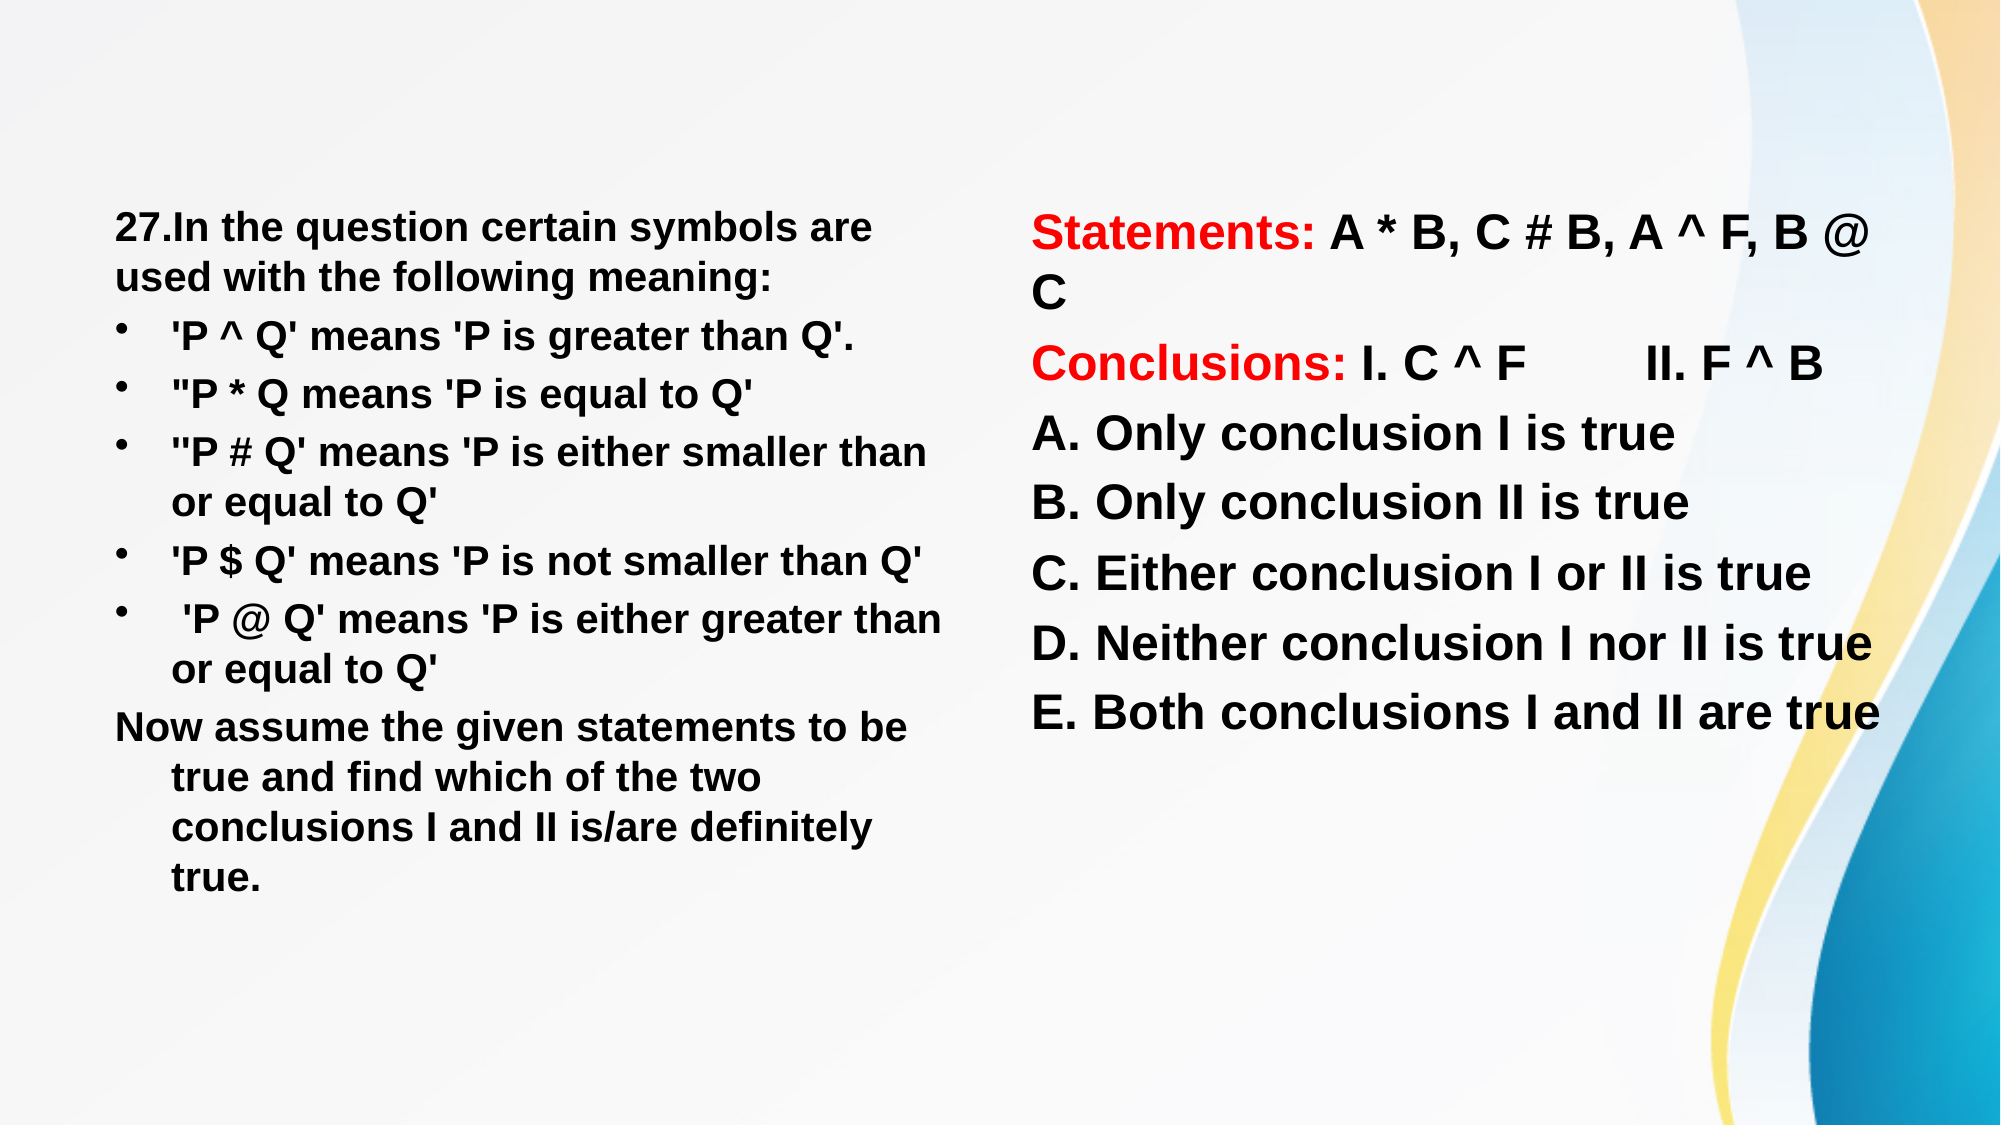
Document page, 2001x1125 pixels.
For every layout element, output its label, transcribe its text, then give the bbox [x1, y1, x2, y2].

list 27.In the question certain symbols are used with the following meaning: 'P ^ Q' means 'P is greater than Q'. "P * Q means 'P is equal to Q' ''P # Q' means 'P is either smaller than or equal to Q' 'P $ Q' means 'P is not smaller than Q' 'P @ Q' means 'P is either greater than or equal to Q' Now assume the given statements to be true and find which of the two conclusions I and II is/are definitely true. [99, 192, 984, 1006]
list Statements: A * B, C # B, A ^ F, B @ C Conclusions: I. C ^ F II. F ^ B A. Only conclusion I is true B. Only conclusion II is true C. Either conclusion I or II is true D. Neither conclusion I nor II is true E. Both conclusions I and II are true [1016, 192, 1901, 1006]
picture [0, 0, 2001, 1125]
